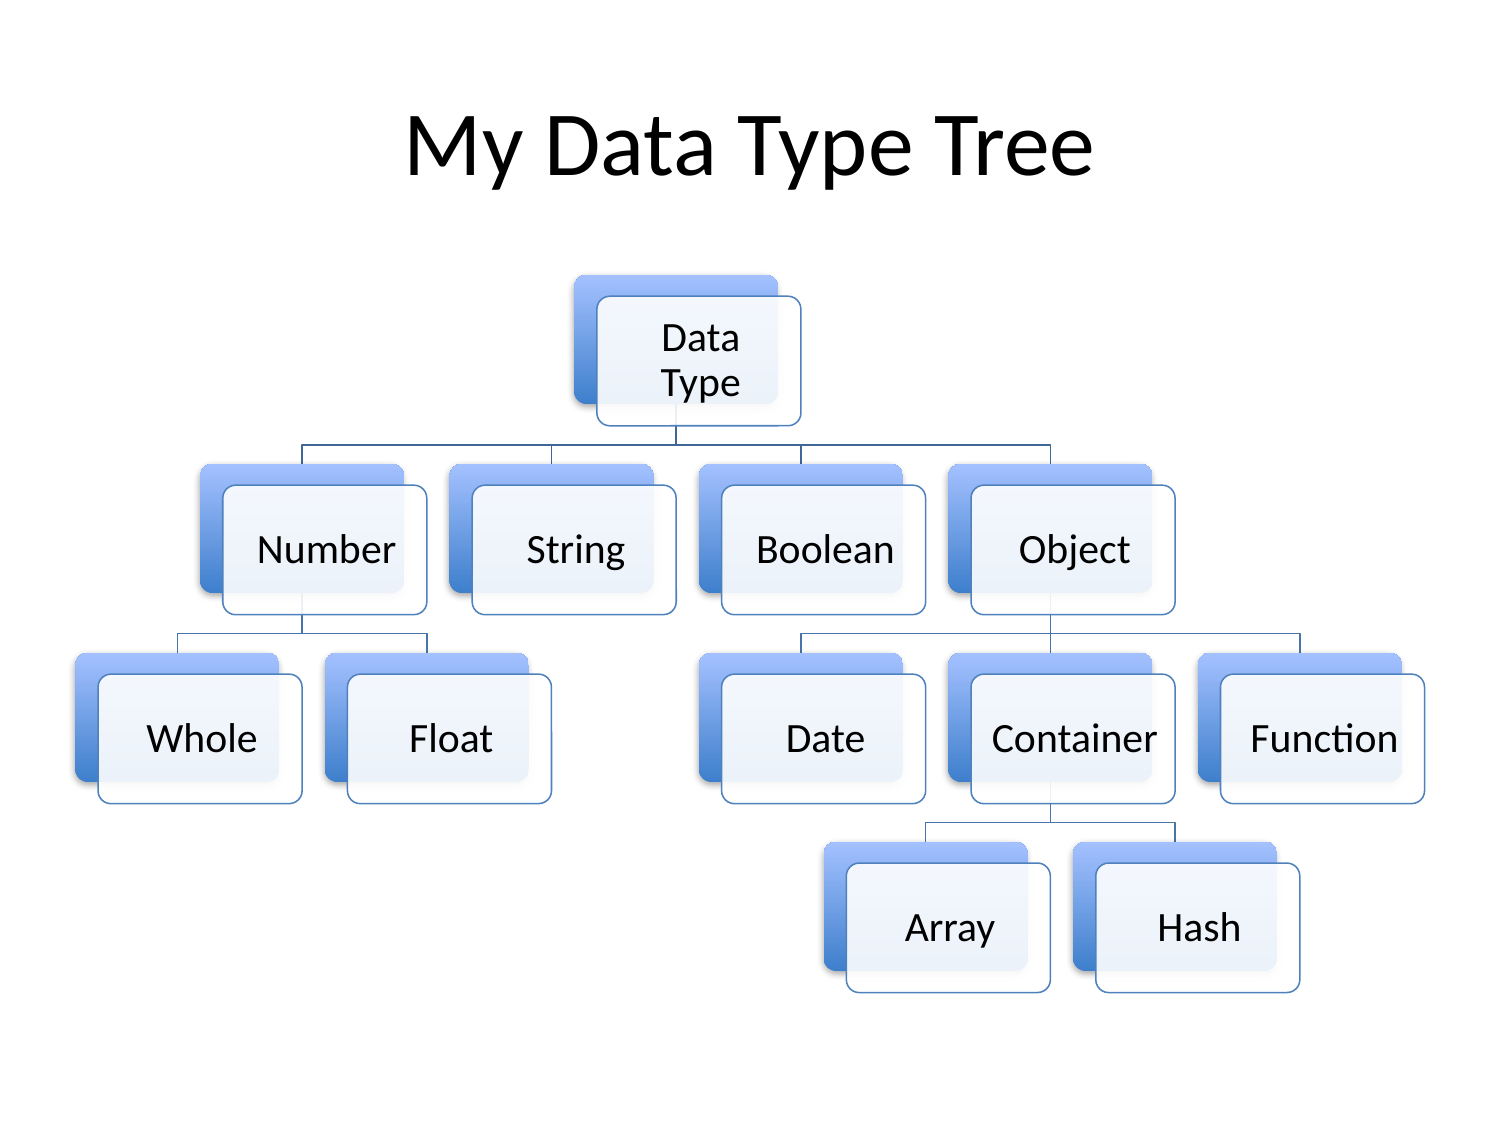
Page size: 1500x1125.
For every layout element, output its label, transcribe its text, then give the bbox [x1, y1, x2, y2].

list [74, 262, 1426, 1006]
title My Data Type Tree [75, 45, 1425, 233]
